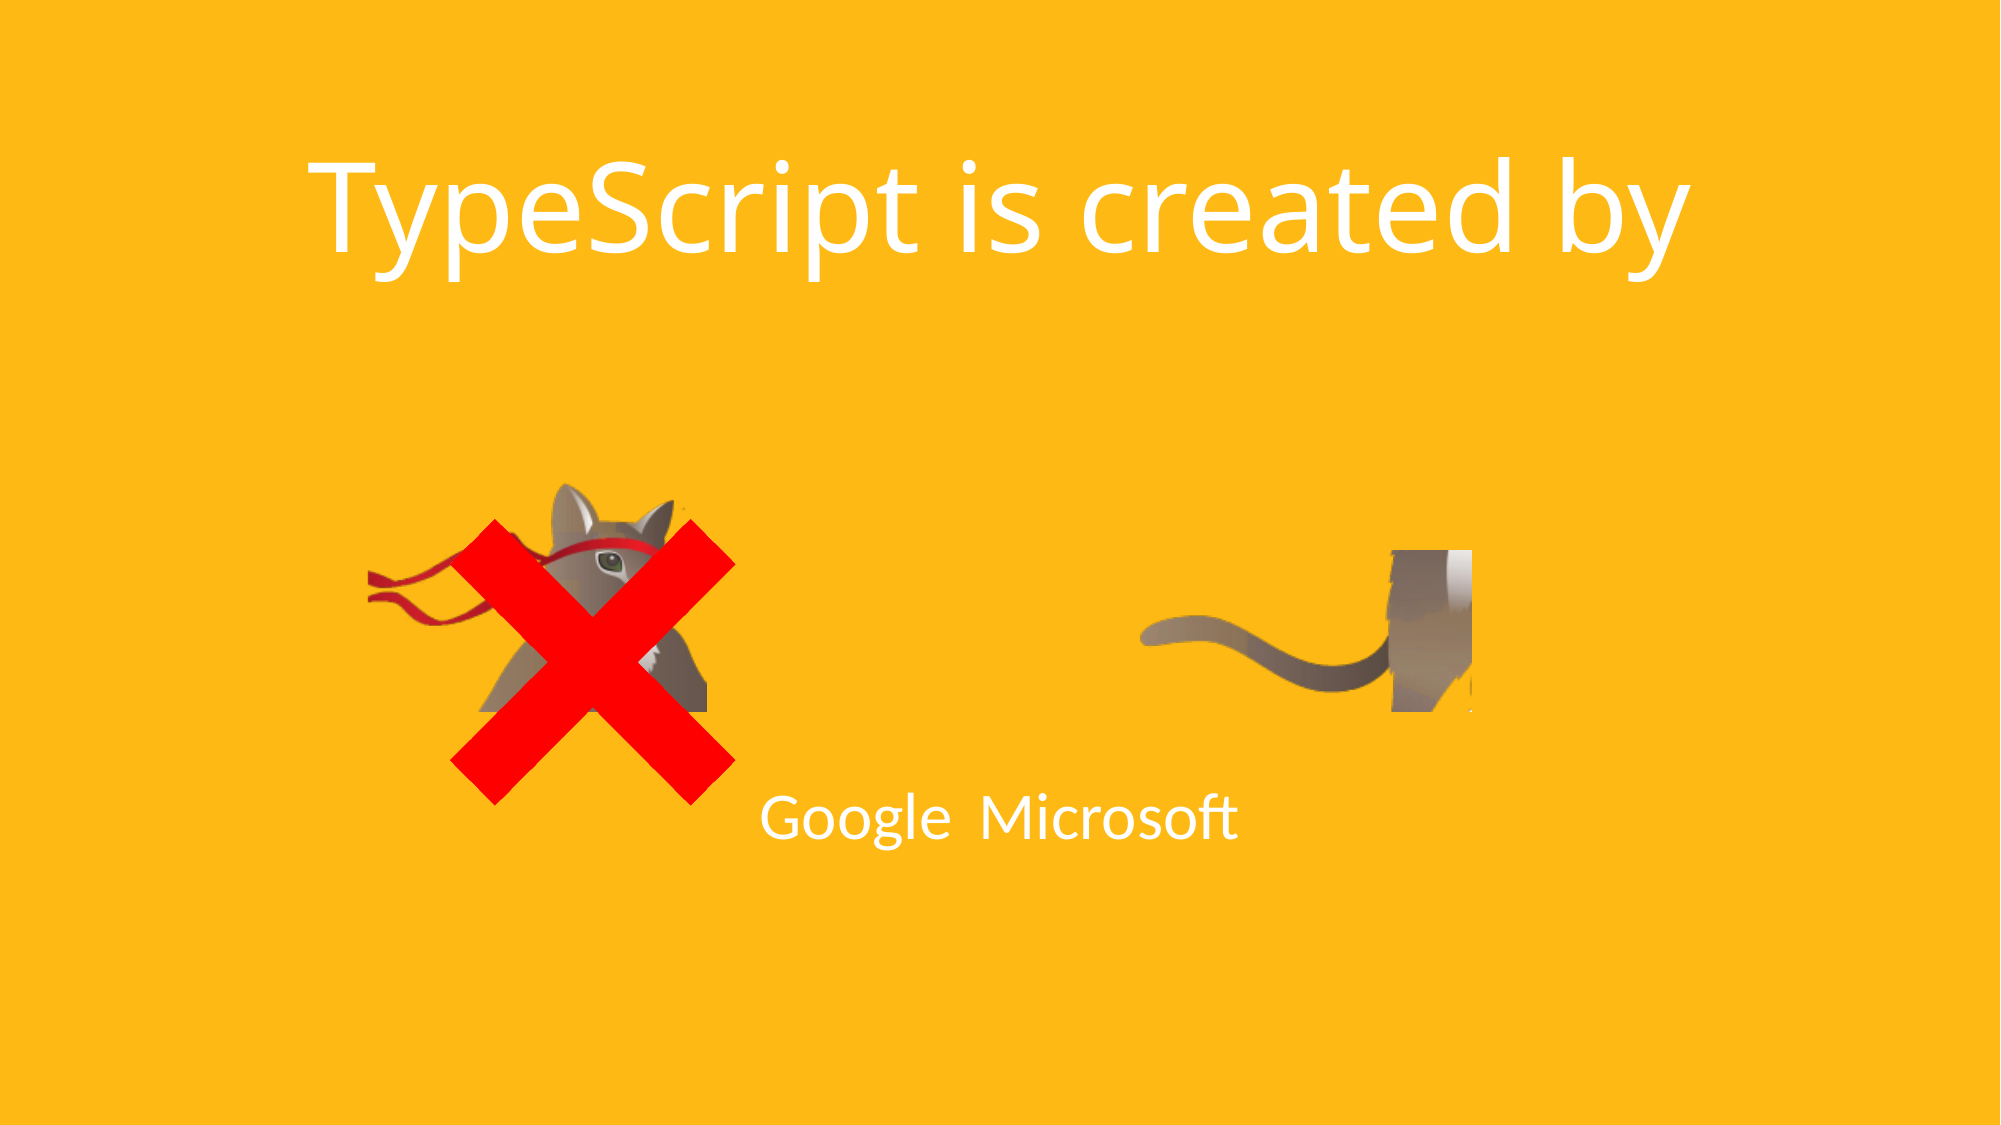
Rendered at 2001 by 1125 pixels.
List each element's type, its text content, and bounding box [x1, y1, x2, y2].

subtitle Google Microsoft [249, 590, 1750, 863]
title TypeScript is created by [249, 184, 1750, 437]
picture [221, 430, 745, 815]
picture [1086, 550, 1472, 712]
